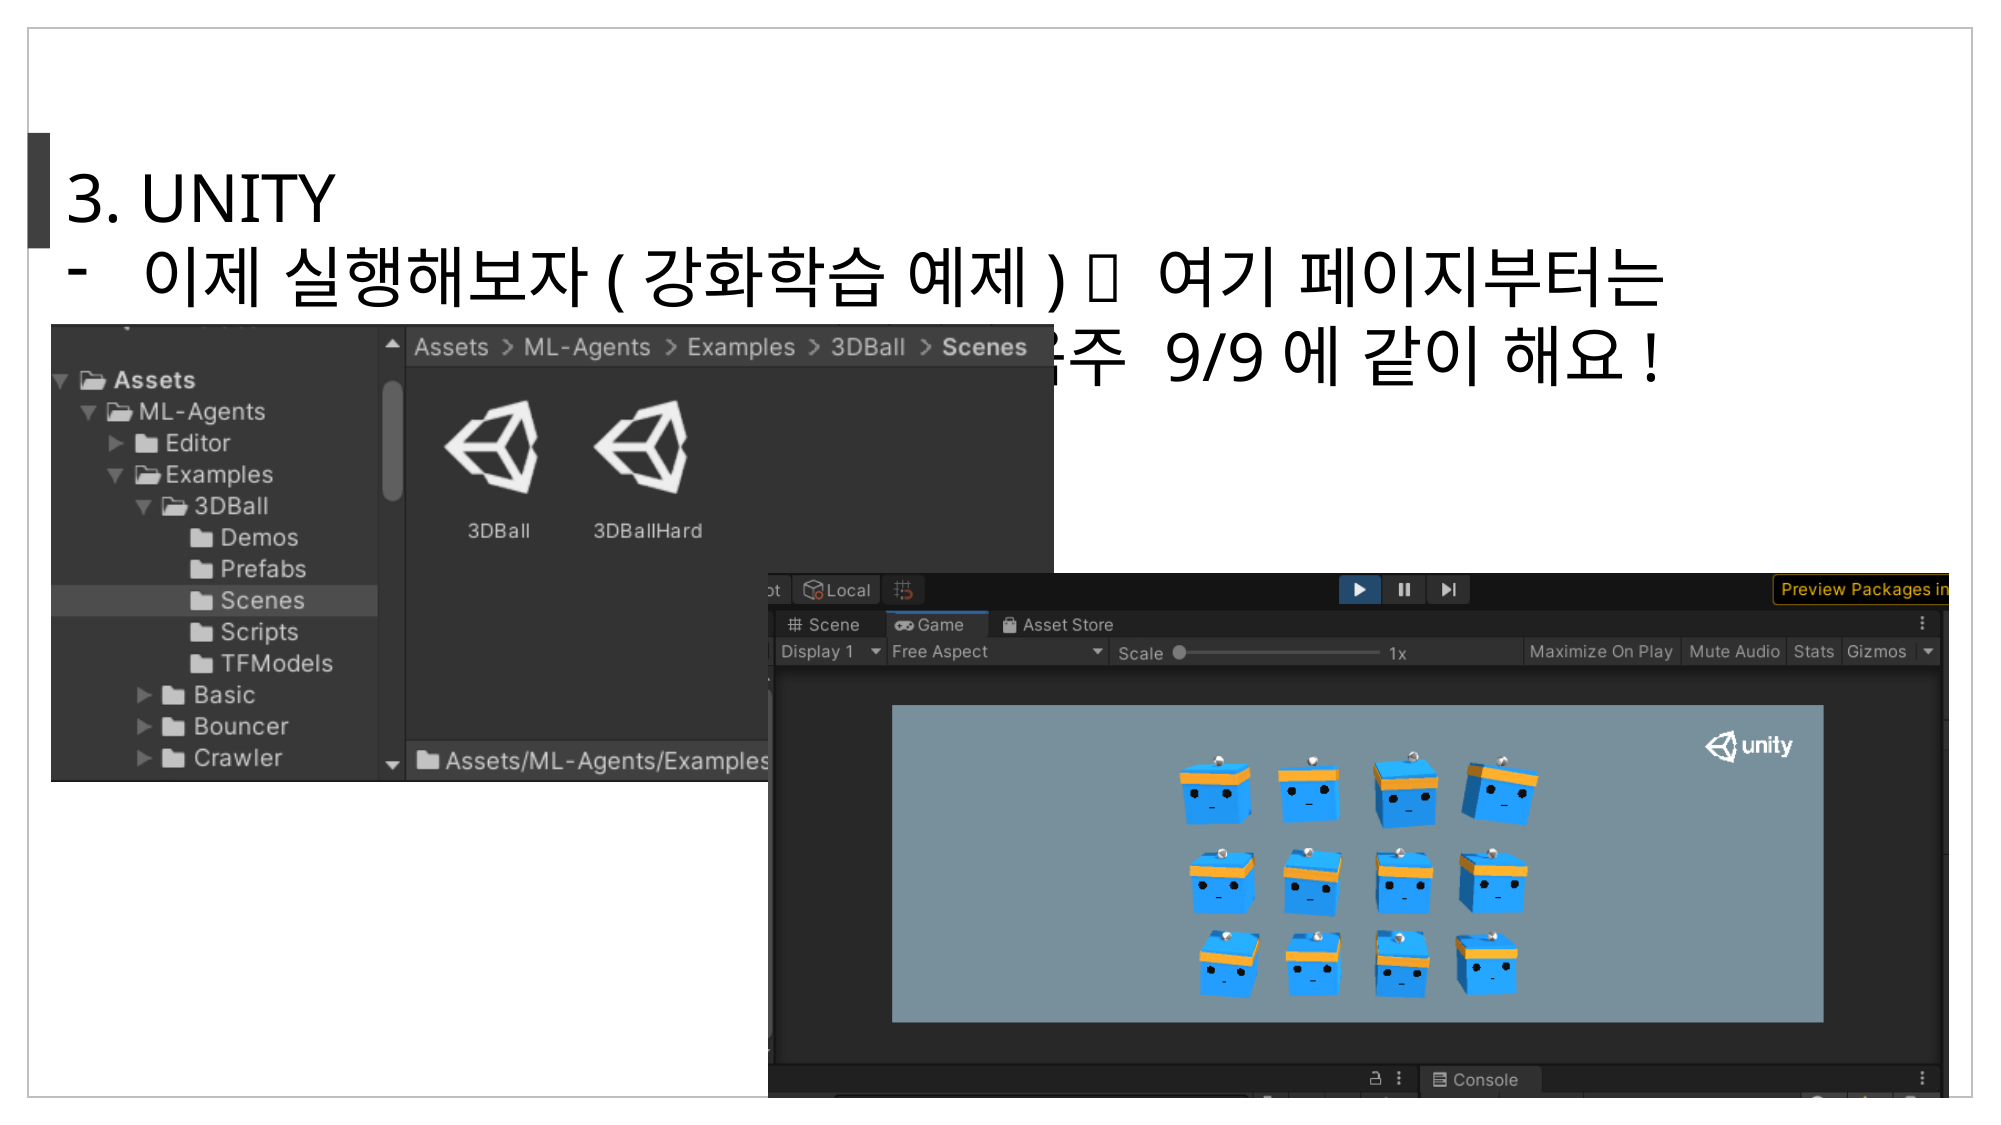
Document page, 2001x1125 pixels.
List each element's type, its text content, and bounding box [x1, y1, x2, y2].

picture [51, 324, 1949, 1098]
text_box [1054, 403, 1973, 1098]
text_box 3. UNITY [51, 147, 1605, 243]
text_box [27, 249, 768, 1098]
text_box [27, 27, 1973, 147]
text_box 이제 실행해보자(강화학습 예제)  여기 페이지부터는 다음주 9/9에 같이 해요! [51, 147, 2000, 403]
text_box [27, 132, 51, 249]
